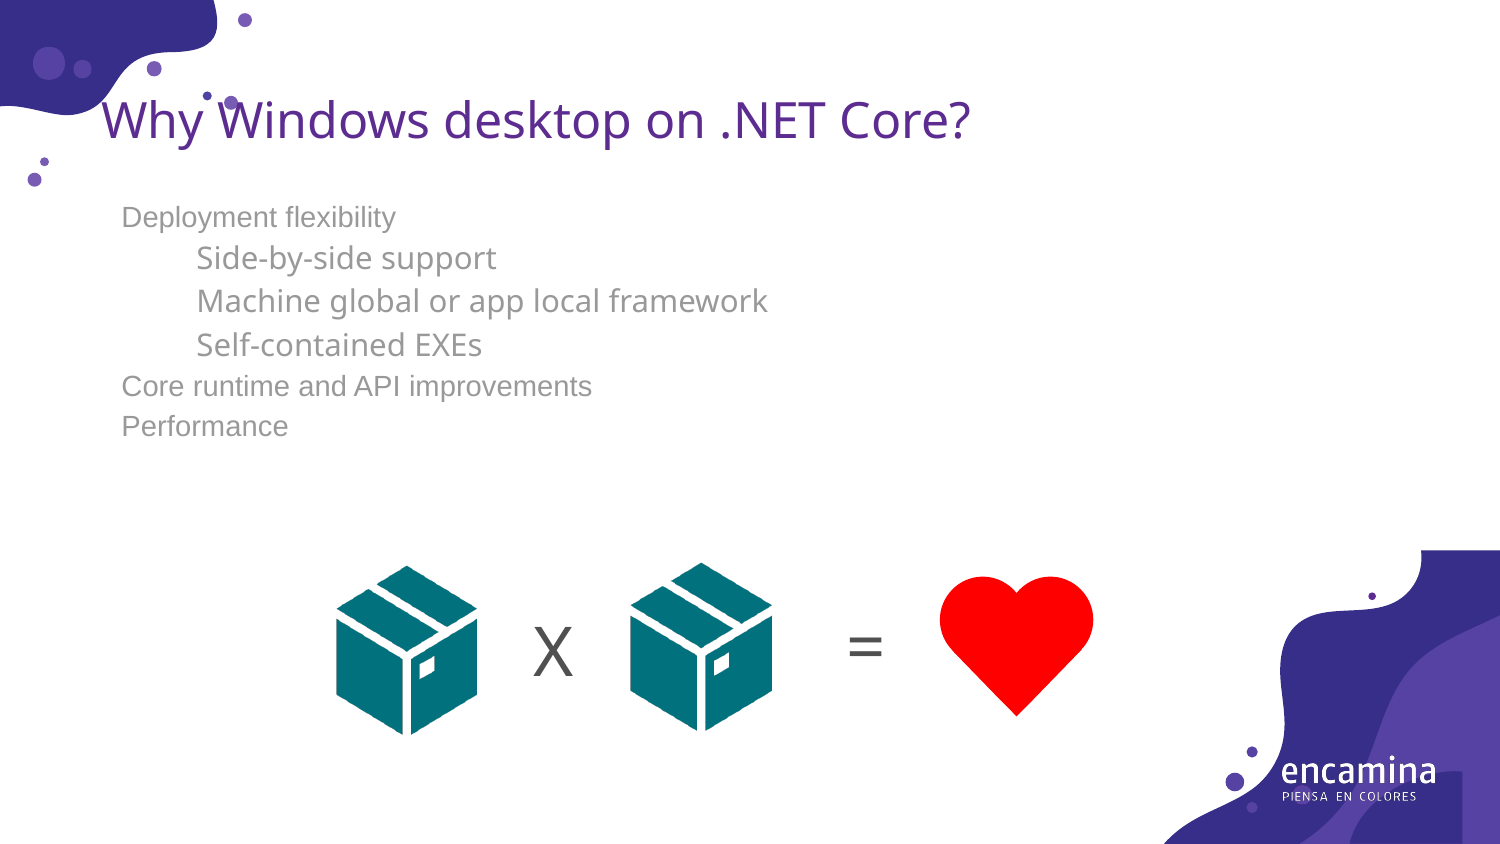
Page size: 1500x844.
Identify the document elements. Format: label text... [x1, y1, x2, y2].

text_box [939, 576, 1094, 717]
text_box X [515, 598, 593, 710]
list Deployment flexibility Side-by-side support Machine global or app local framework Self-contained EXEs Core runtime and API improvements Performance [83, 177, 1184, 793]
picture [1282, 755, 1435, 801]
picture [303, 547, 510, 753]
picture [598, 543, 804, 750]
text_box = [807, 594, 934, 705]
title Why Windows desktop on .NET Core? [86, 64, 1183, 159]
